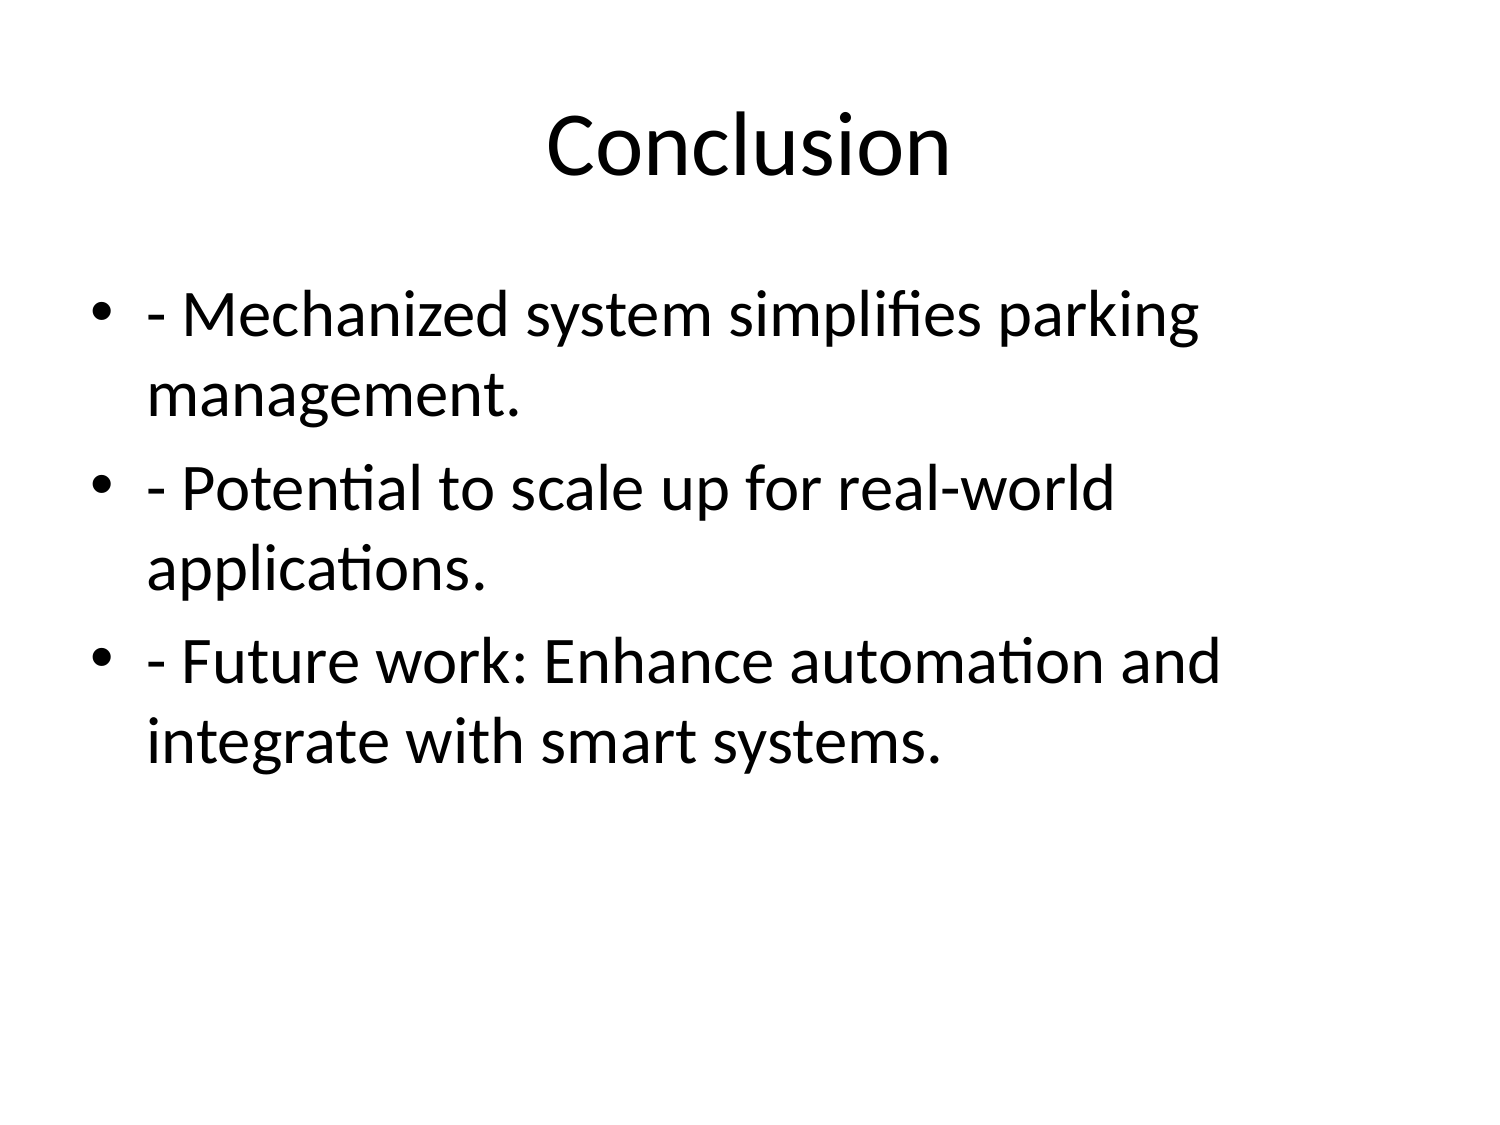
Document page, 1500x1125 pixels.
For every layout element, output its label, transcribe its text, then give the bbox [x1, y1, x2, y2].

title Conclusion [75, 45, 1425, 233]
list - Mechanized system simplifies parking management. - Potential to scale up for real-world applications. - Future work: Enhance automation and integrate with smart systems. [75, 262, 1425, 1005]
